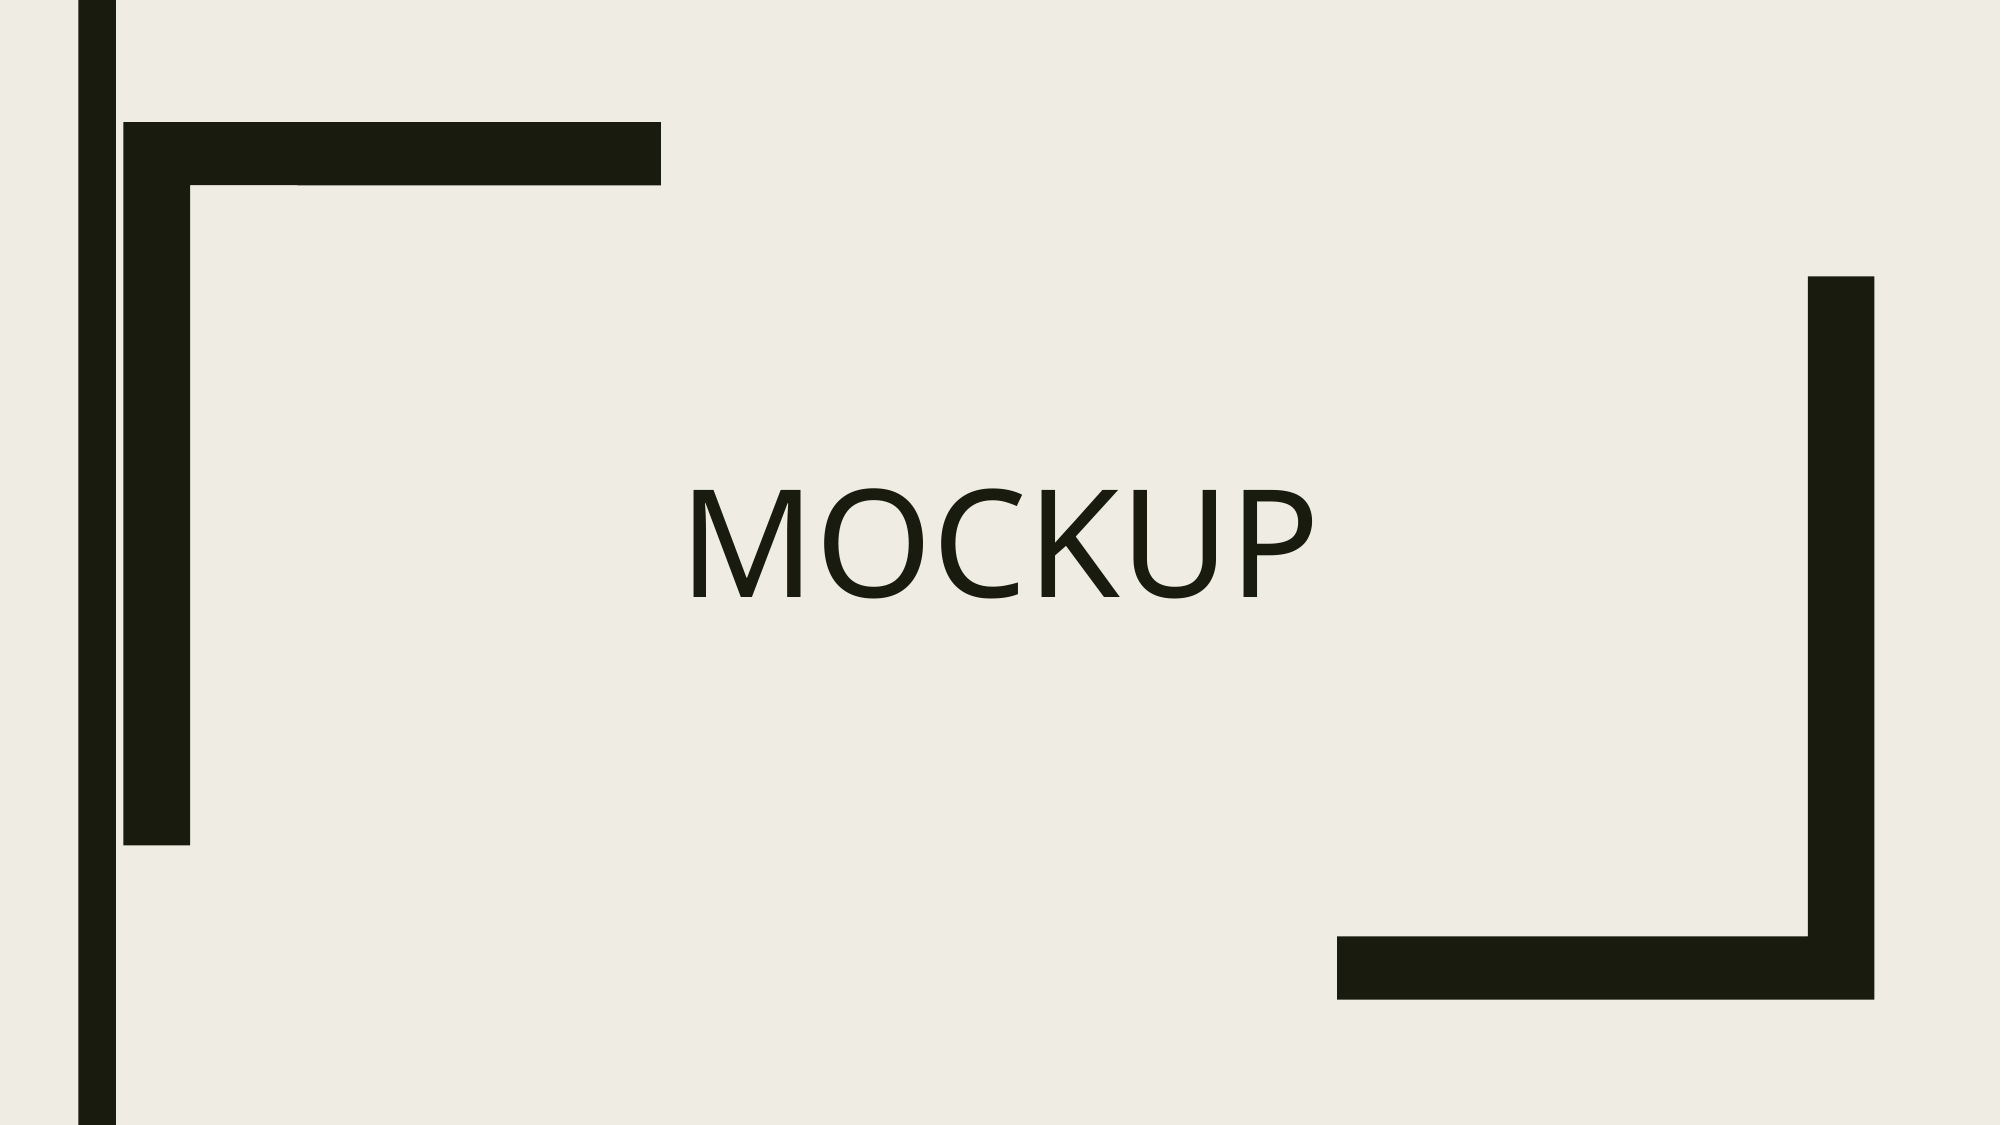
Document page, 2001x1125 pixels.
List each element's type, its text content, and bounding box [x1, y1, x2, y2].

title MOCKUP [314, 293, 1686, 638]
